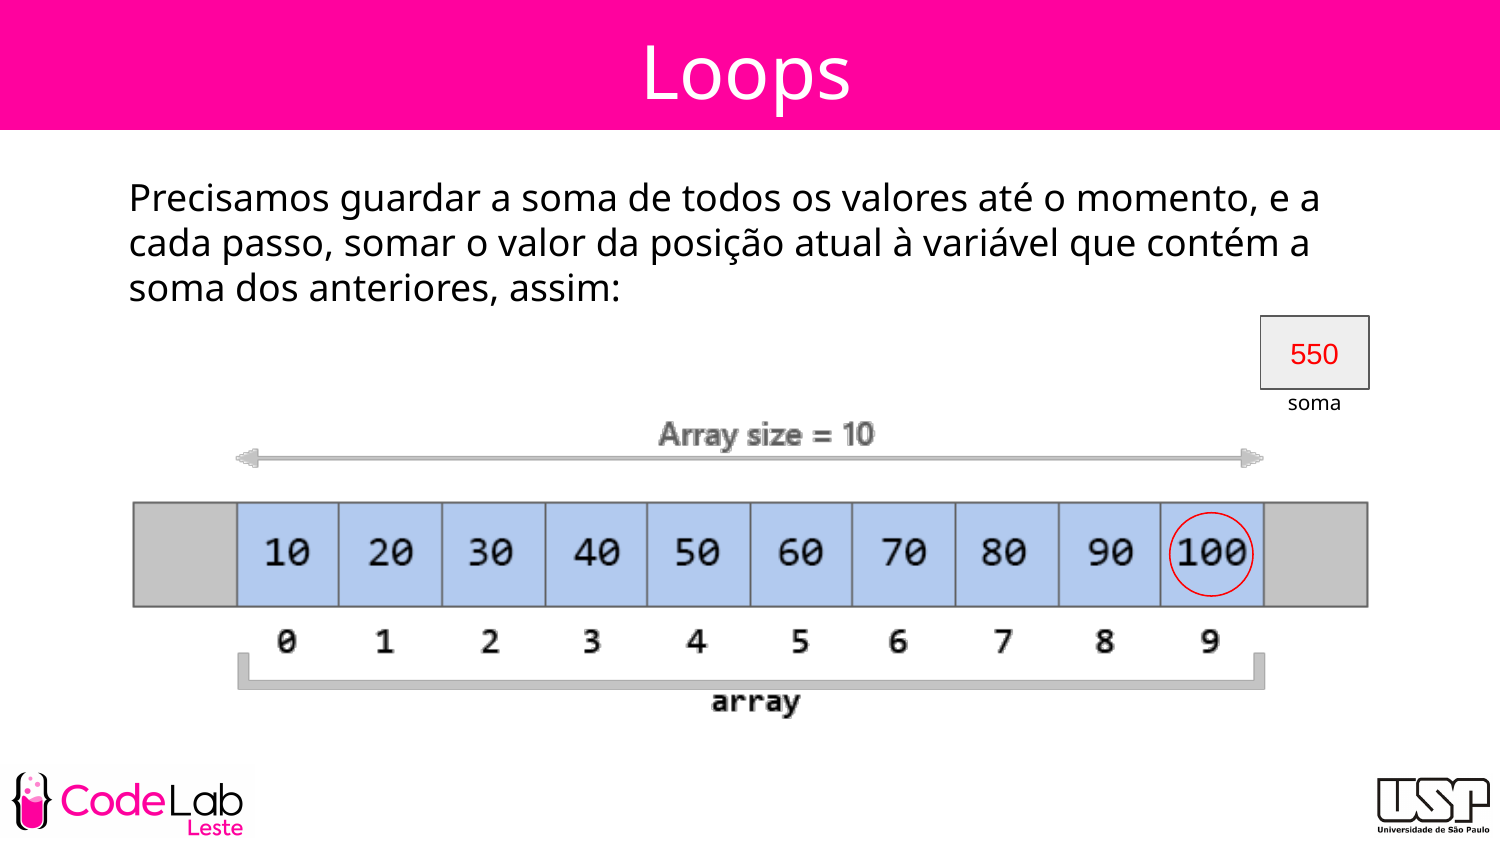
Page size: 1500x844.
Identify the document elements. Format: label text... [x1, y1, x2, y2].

title Loops [67, 32, 1427, 130]
text_box [0, 0, 1500, 130]
text_box 550 [1260, 316, 1370, 389]
picture [0, 763, 256, 838]
picture [1374, 773, 1494, 838]
text_box Precisamos guardar a soma de todos os valores até o momento, e a cada passo, somar o valor da posição atual à variável que contém a soma dos anteriores, assim: [113, 159, 1409, 312]
picture [105, 393, 1394, 739]
